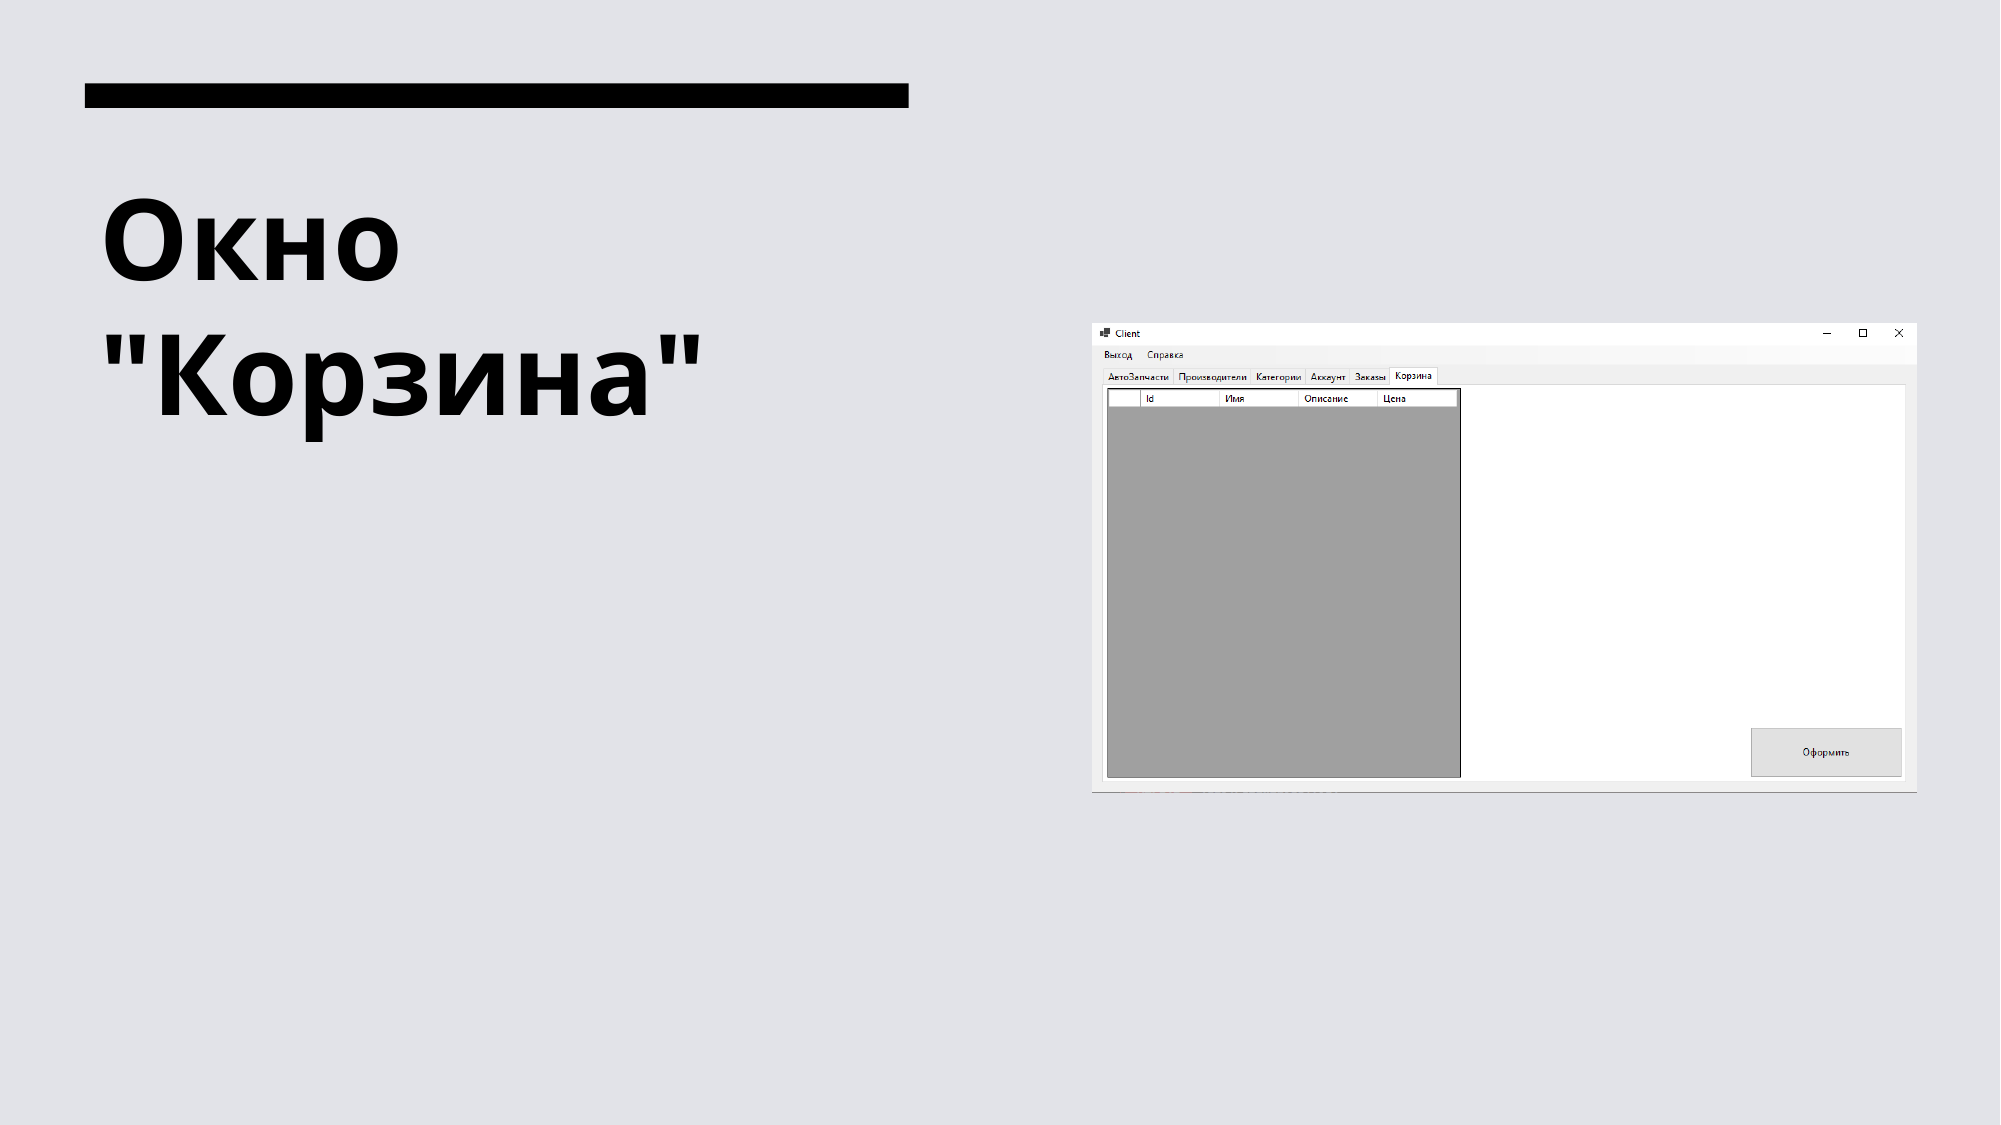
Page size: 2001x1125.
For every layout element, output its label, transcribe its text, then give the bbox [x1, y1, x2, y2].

title Окно "Корзина" [84, 160, 909, 960]
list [1092, 323, 1917, 793]
